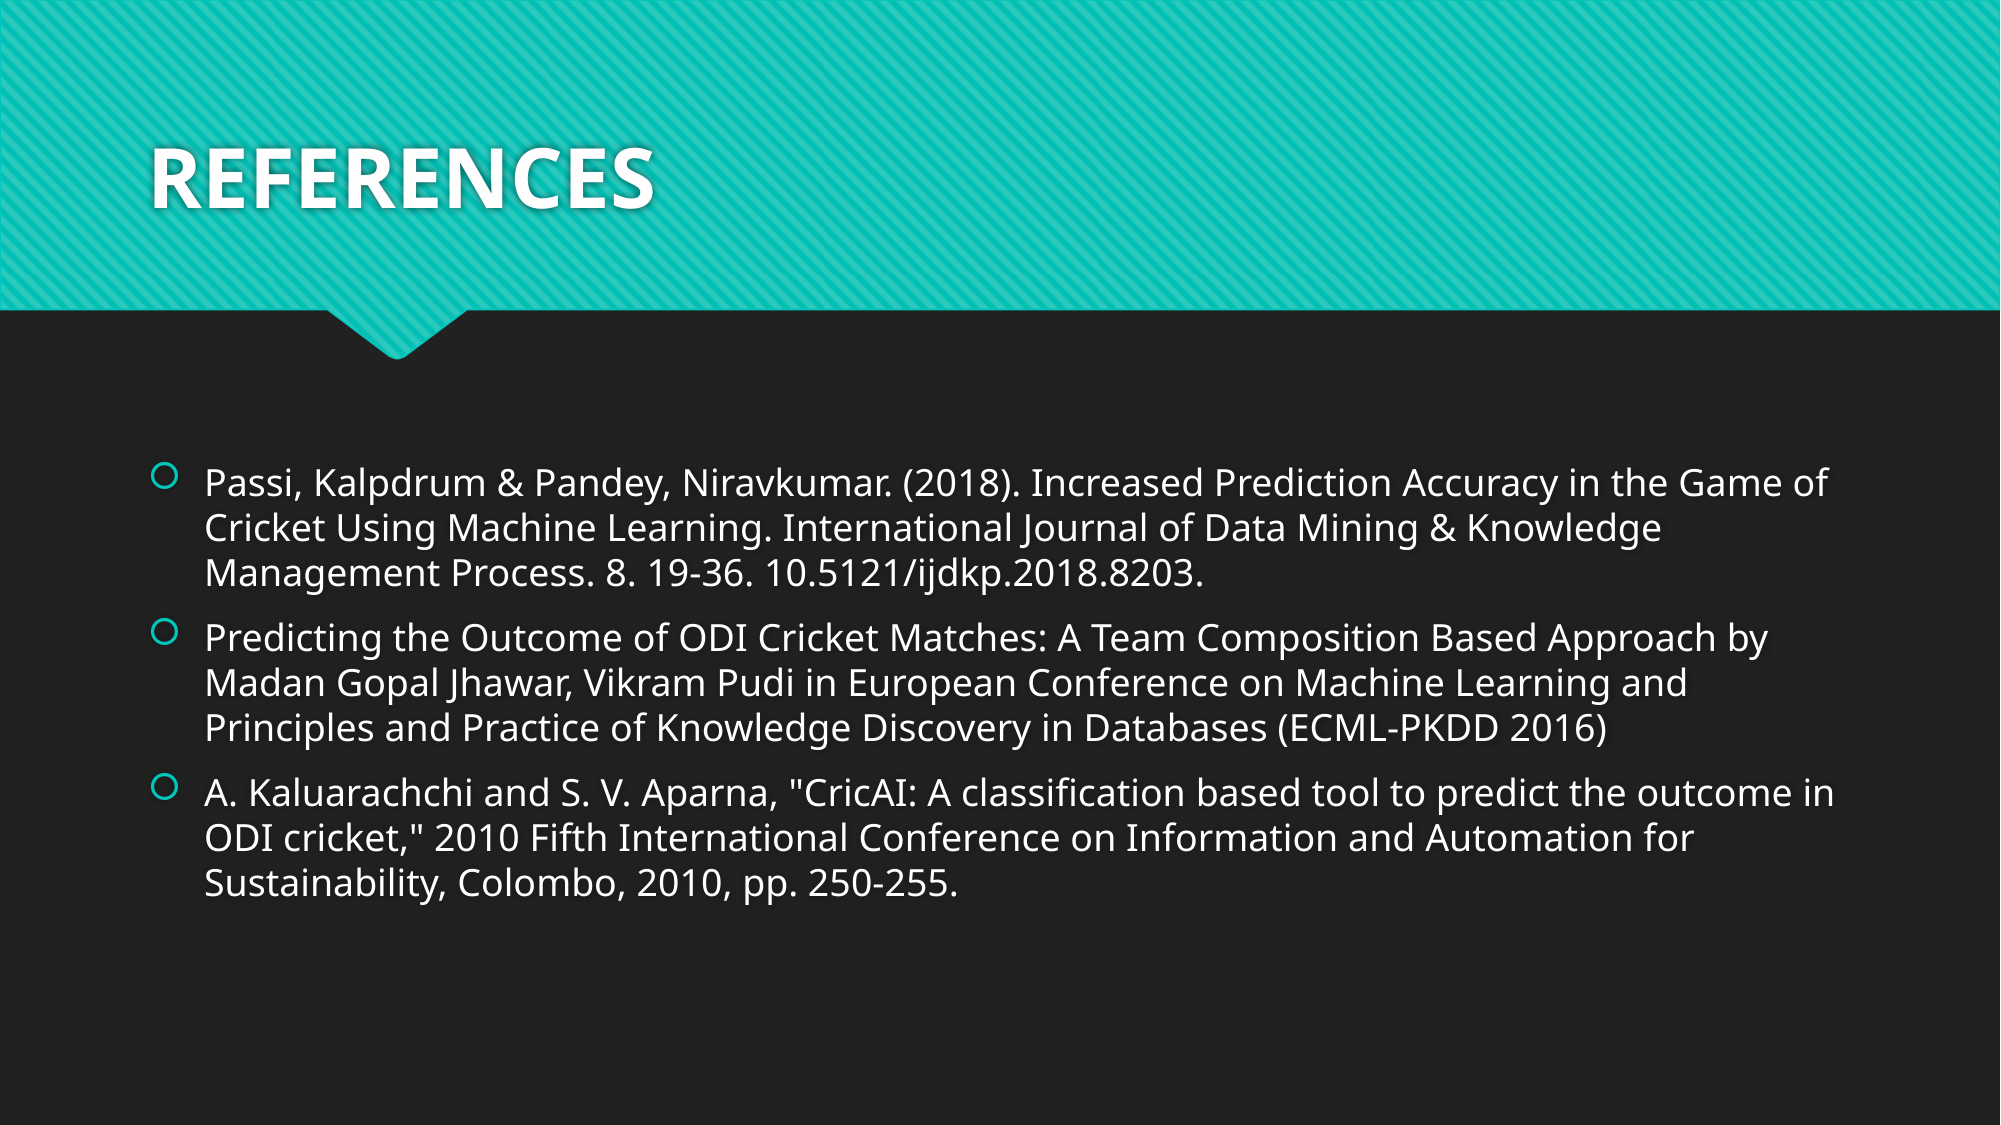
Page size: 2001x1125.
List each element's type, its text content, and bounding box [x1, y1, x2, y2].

list Passi, Kalpdrum & Pandey, Niravkumar. (2018). Increased Prediction Accuracy in the Game of Cricket Using Machine Learning. International Journal of Data Mining & Knowledge Management Process. 8. 19-36. 10.5121/ijdkp.2018.8203. Predicting the Outcome of ODI Cricket Matches: A Team Composition Based Approach by Madan Gopal Jhawar, Vikram Pudi in European Conference on Machine Learning and Principles and Practice of Knowledge Discovery in Databases (ECML-PKDD 2016) A. Kaluarachchi and S. V. Aparna, "CricAI: A classification based tool to predict the outcome in ODI cricket," 2010 Fifth International Conference on Information and Automation for Sustainability, Colombo, 2010, pp. 250-255. [132, 415, 1865, 1012]
title REFERENCES [132, 73, 1868, 233]
